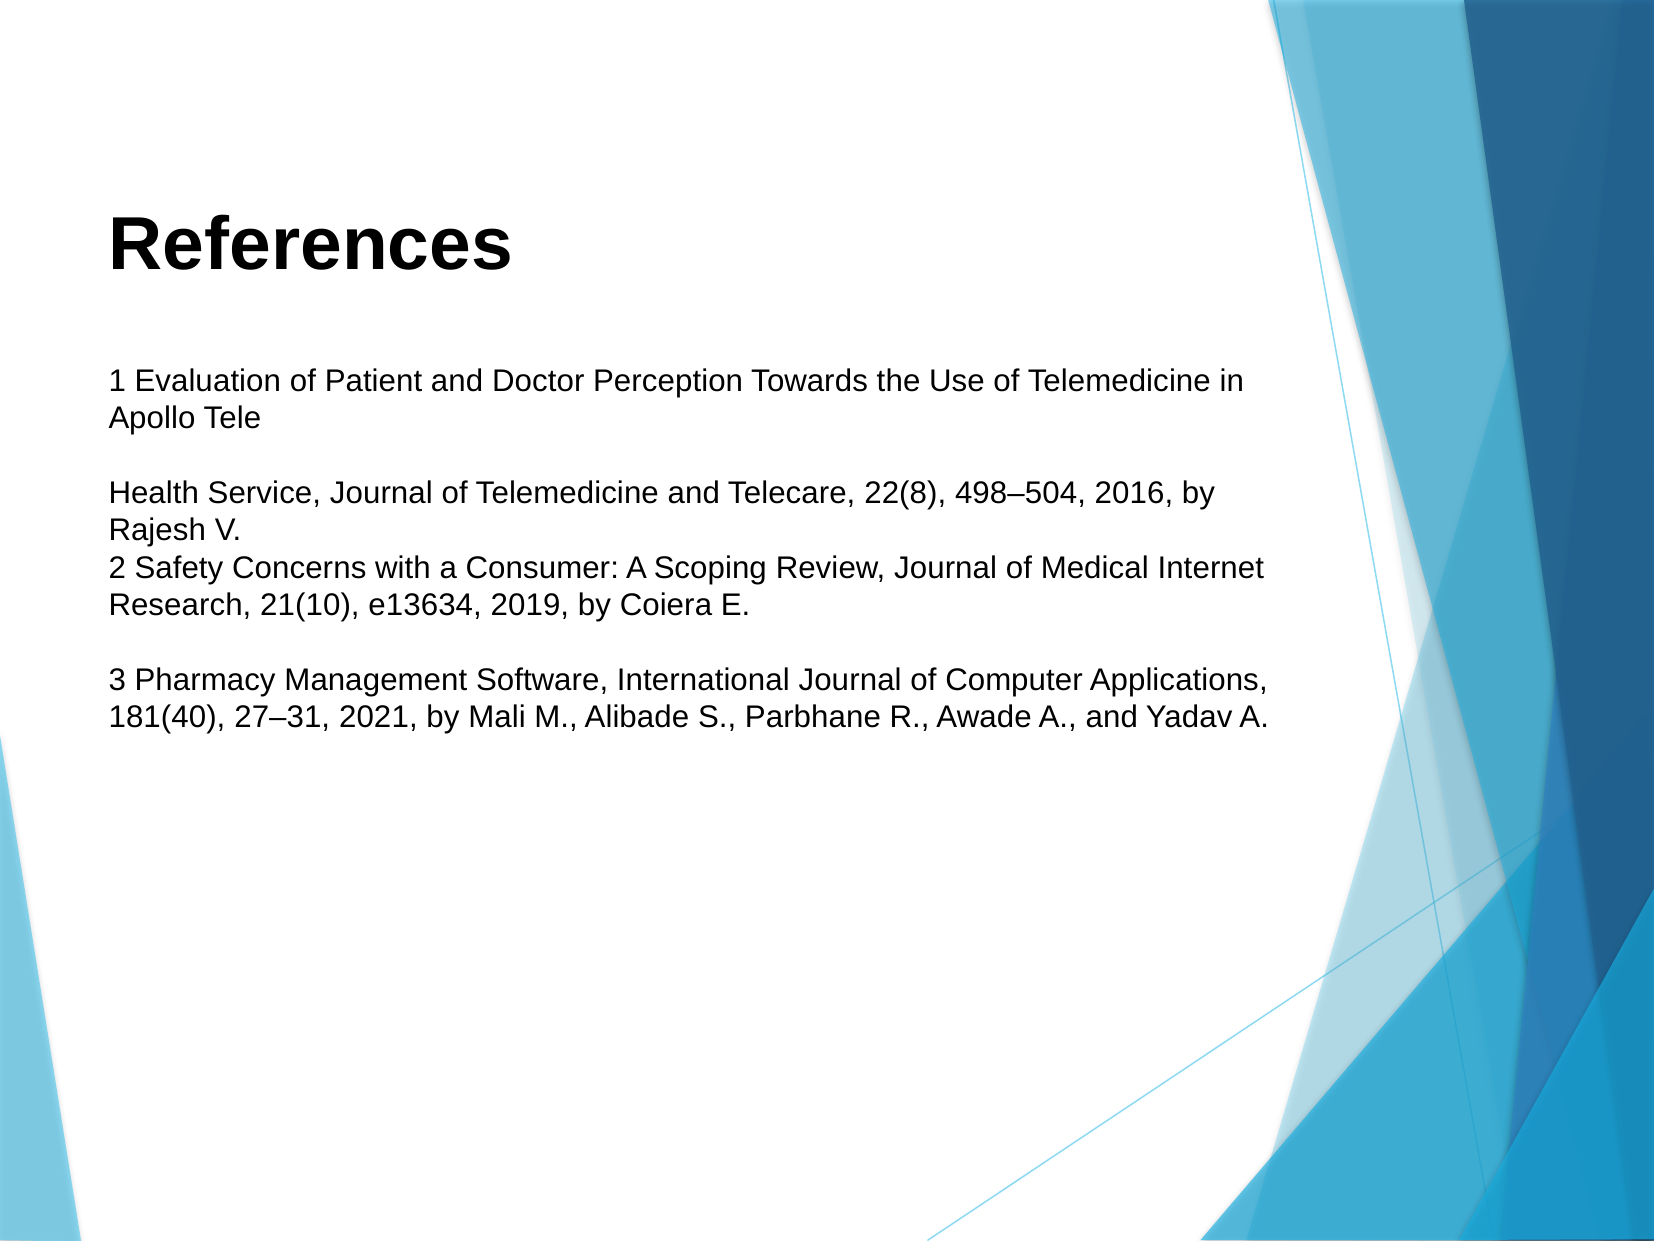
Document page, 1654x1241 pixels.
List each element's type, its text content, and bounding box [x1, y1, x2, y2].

text_box References 1 Evaluation of Patient and Doctor Perception Towards the Use of Telemedicine in Apollo Tele Health Service, Journal of Telemedicine and Telecare, 22(8), 498–504, 2016, by Rajesh V. 2 Safety Concerns with a Consumer: A Scoping Review, Journal of Medical Internet Research, 21(10), e13634, 2019, by Coiera E. 3 Pharmacy Management Software, International Journal of Computer Applications, 181(40), 27–31, 2021, by Mali M., Alibade S., Parbhane R., Awade A., and Yadav A. [93, 187, 1313, 975]
